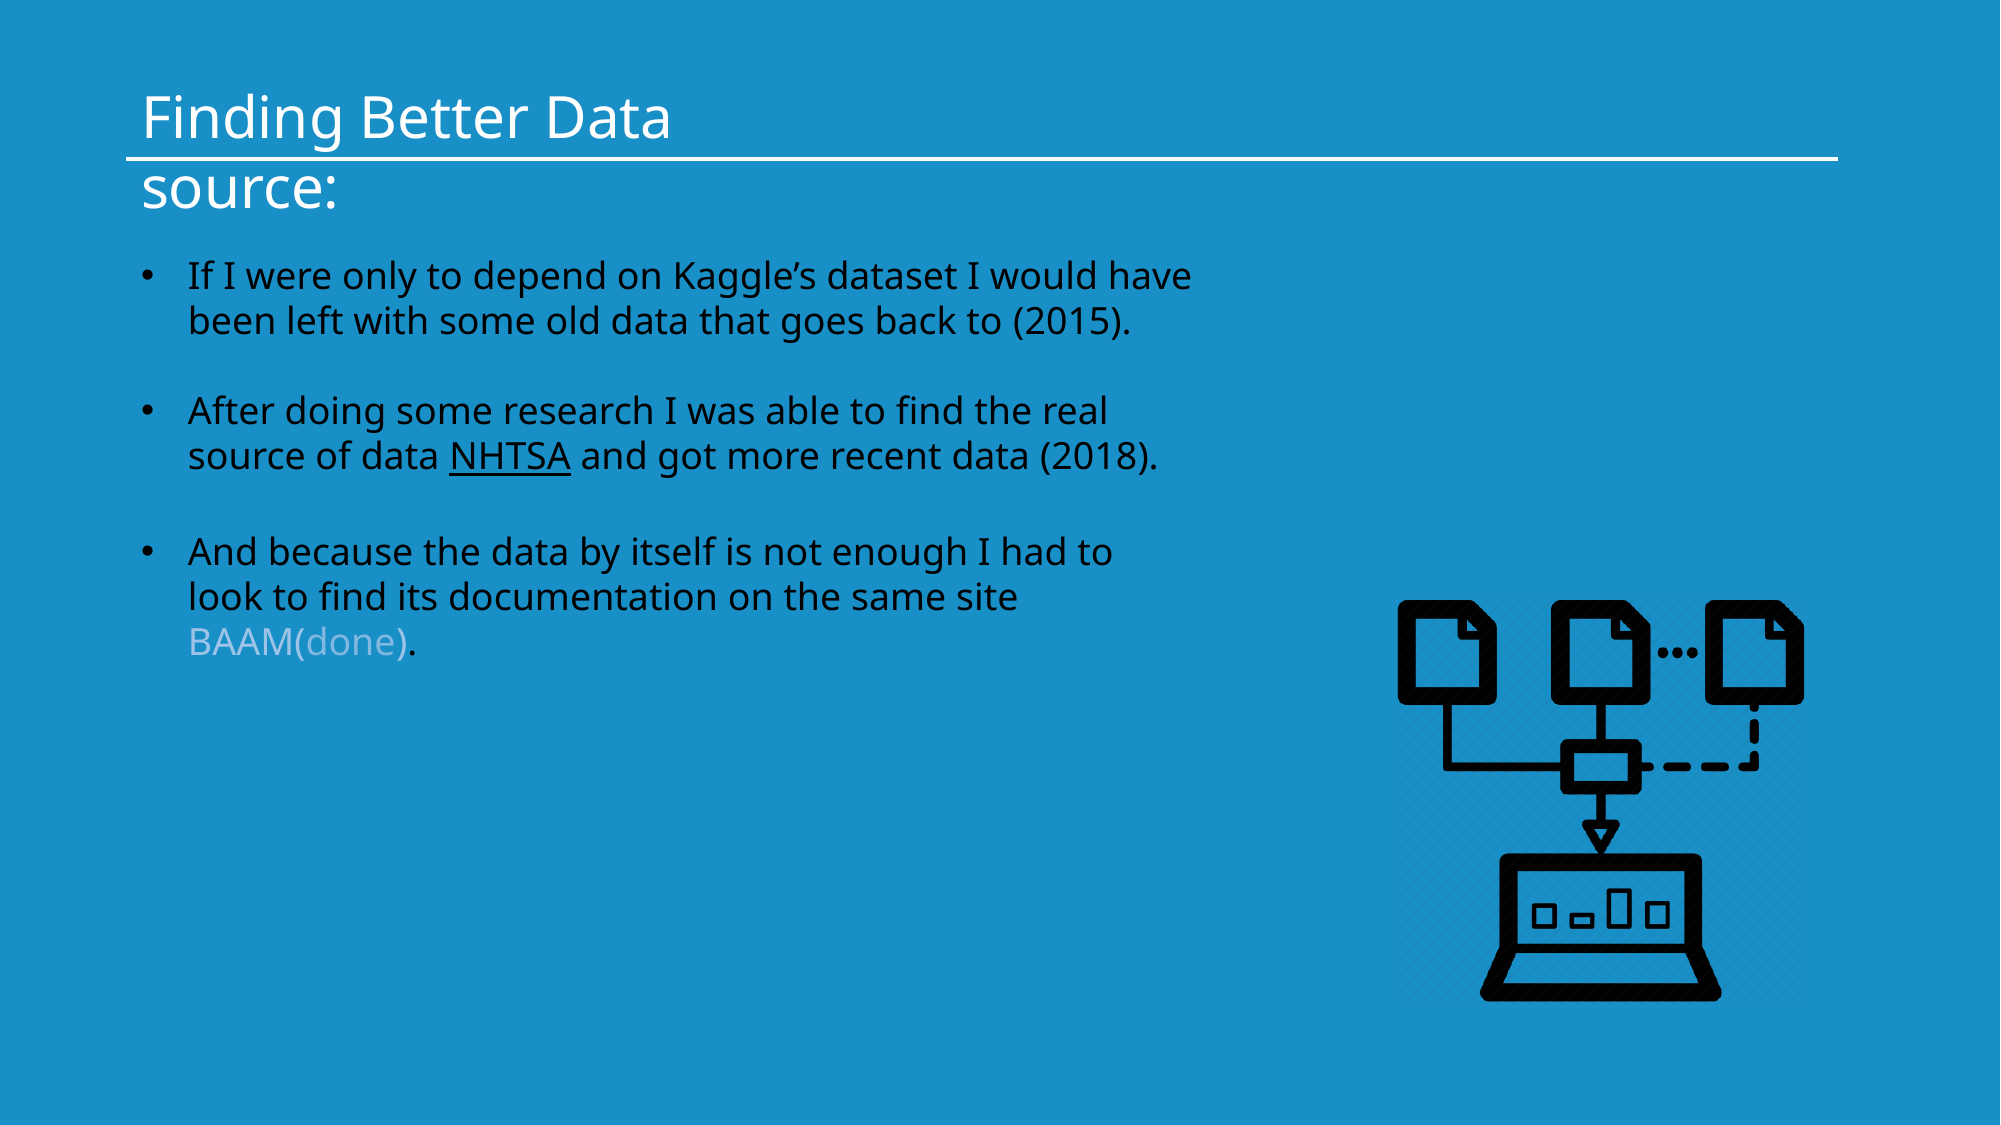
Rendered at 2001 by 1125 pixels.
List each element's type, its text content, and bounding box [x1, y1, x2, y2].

picture [1396, 596, 1805, 1005]
text_box If I were only to depend on Kaggle’s dataset I would have been left with some old data that goes back to (2015). After doing some research I was able to find the real source of data NHTSA and got more recent data (2018). And because the data by itself is not enough I had to look to find its documentation on the same site BAAM(done). [126, 244, 1212, 716]
text_box Finding Better Data source: [126, 160, 868, 228]
text_box Finding Better Data source: [126, 73, 868, 159]
